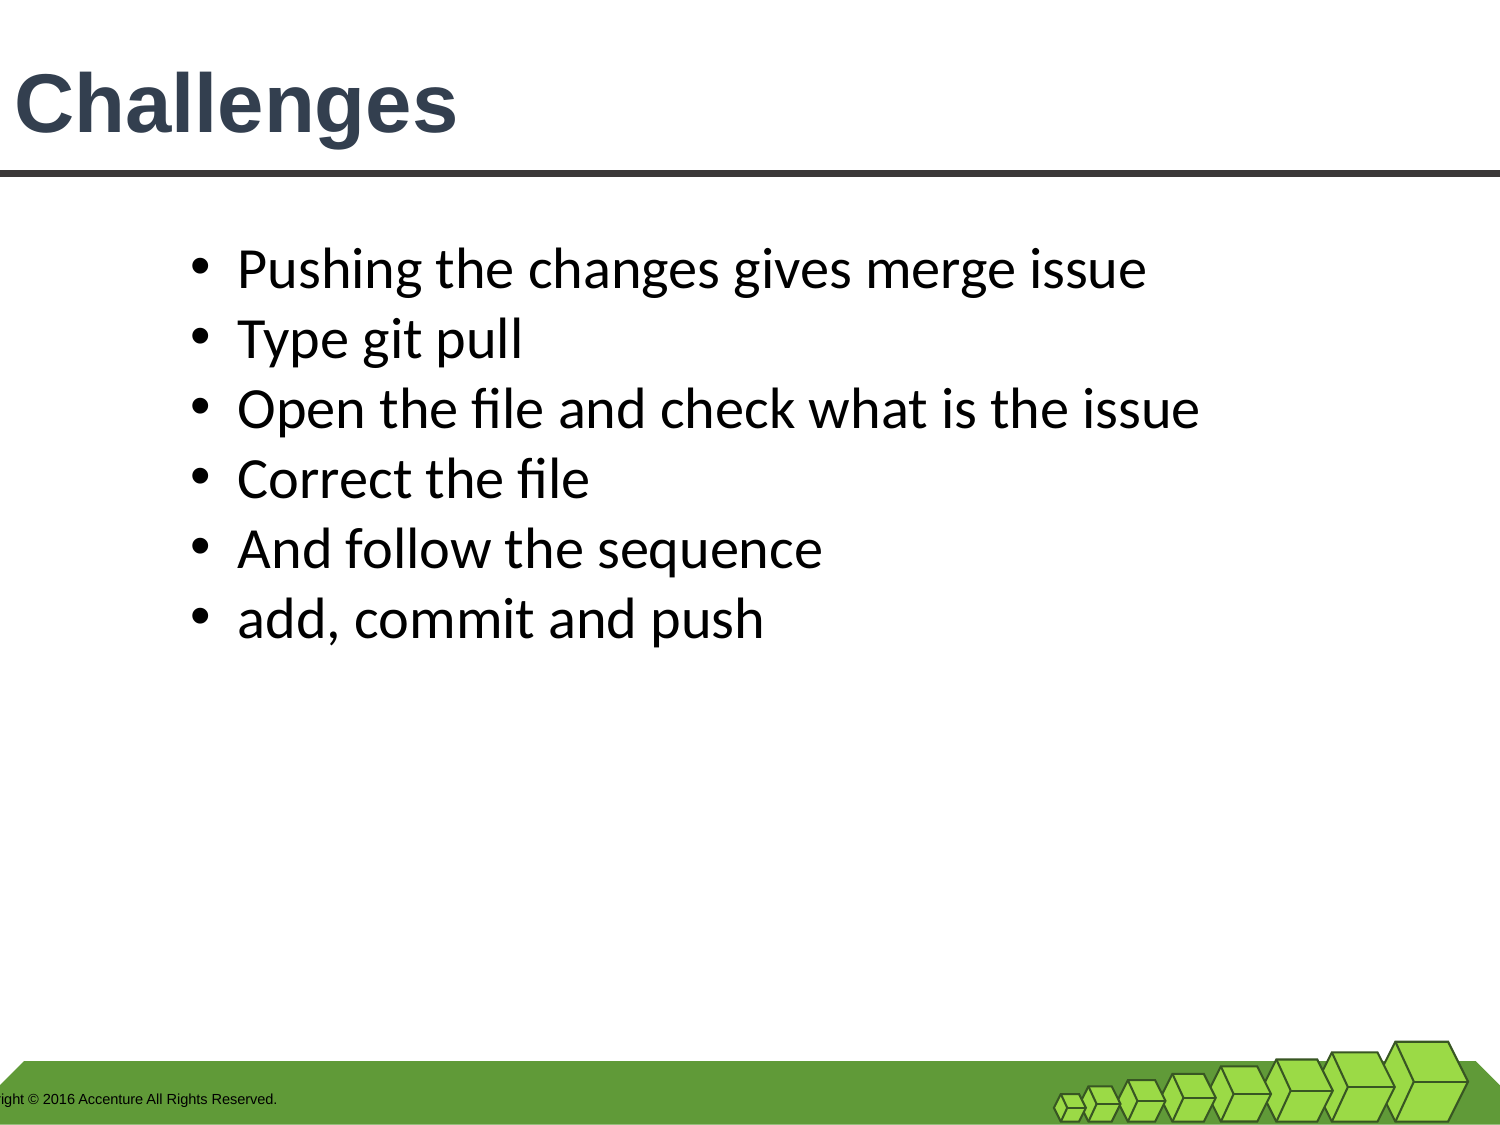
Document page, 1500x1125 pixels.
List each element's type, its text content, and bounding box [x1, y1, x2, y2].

title Challenges [0, 53, 1500, 147]
text_box Pushing the changes gives merge issue Type git pull Open the file and check what is the issue Correct the file And follow the sequence add, commit and push [101, 223, 1371, 658]
